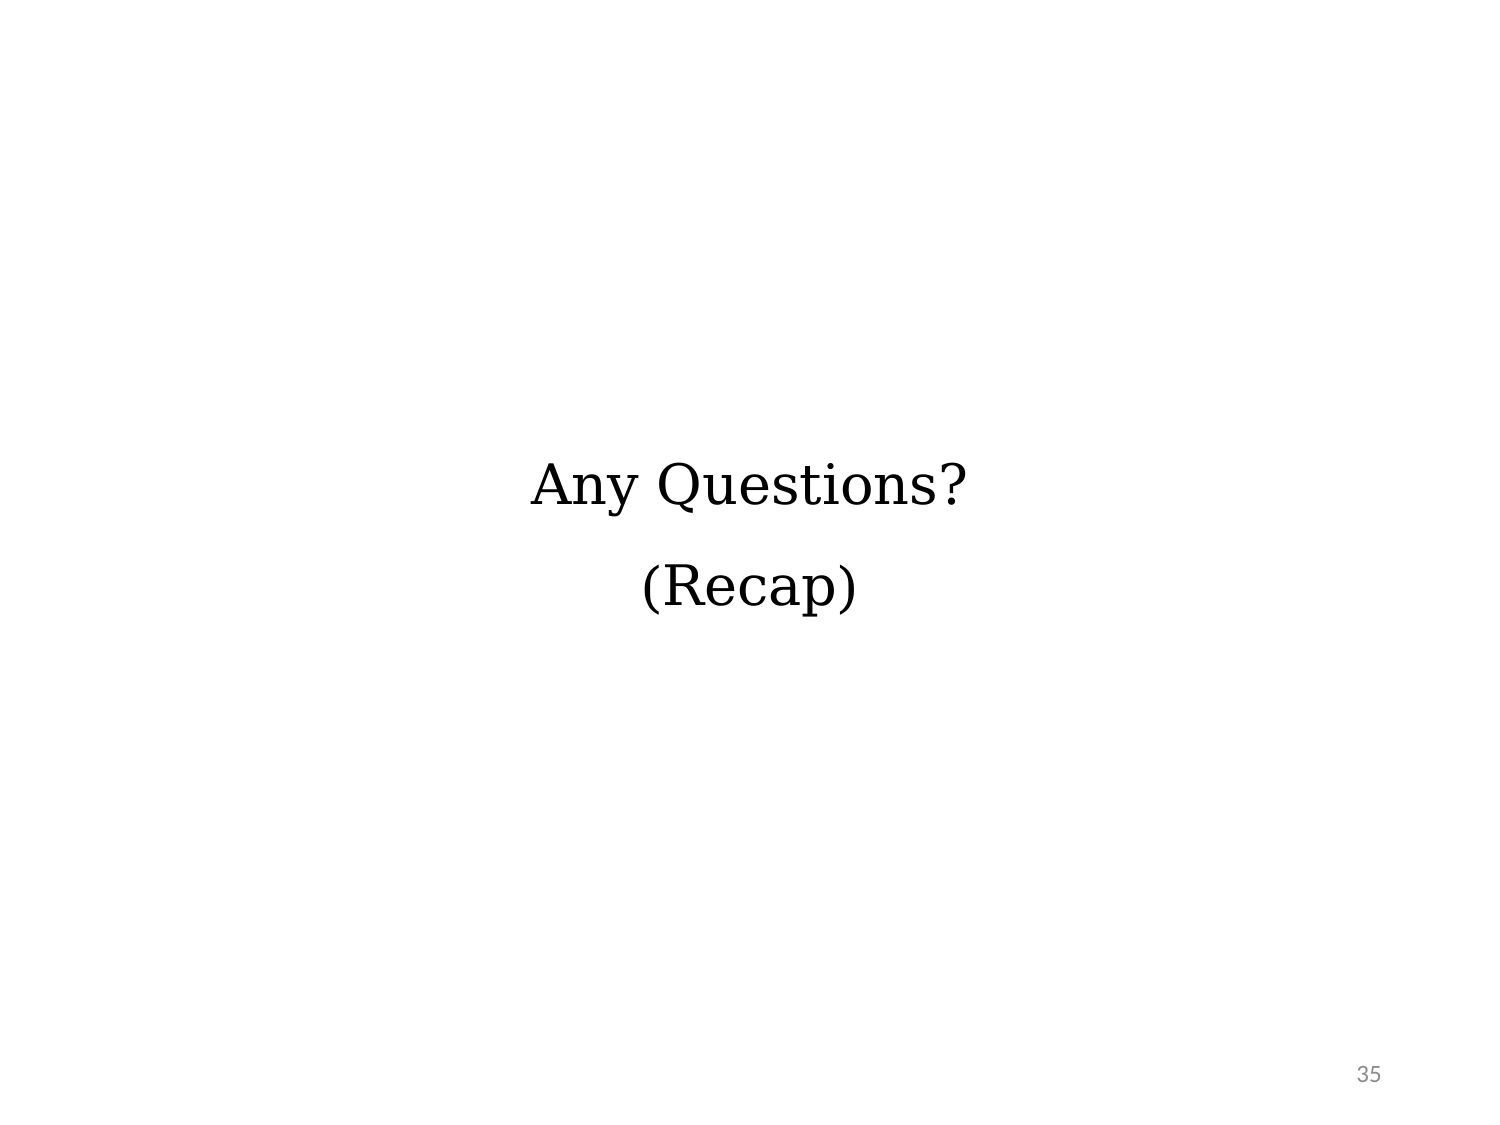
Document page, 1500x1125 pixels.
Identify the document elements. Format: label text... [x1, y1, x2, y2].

slide_number 35 [1059, 1042, 1397, 1103]
title Any Questions? (Recap) [103, 407, 1397, 625]
